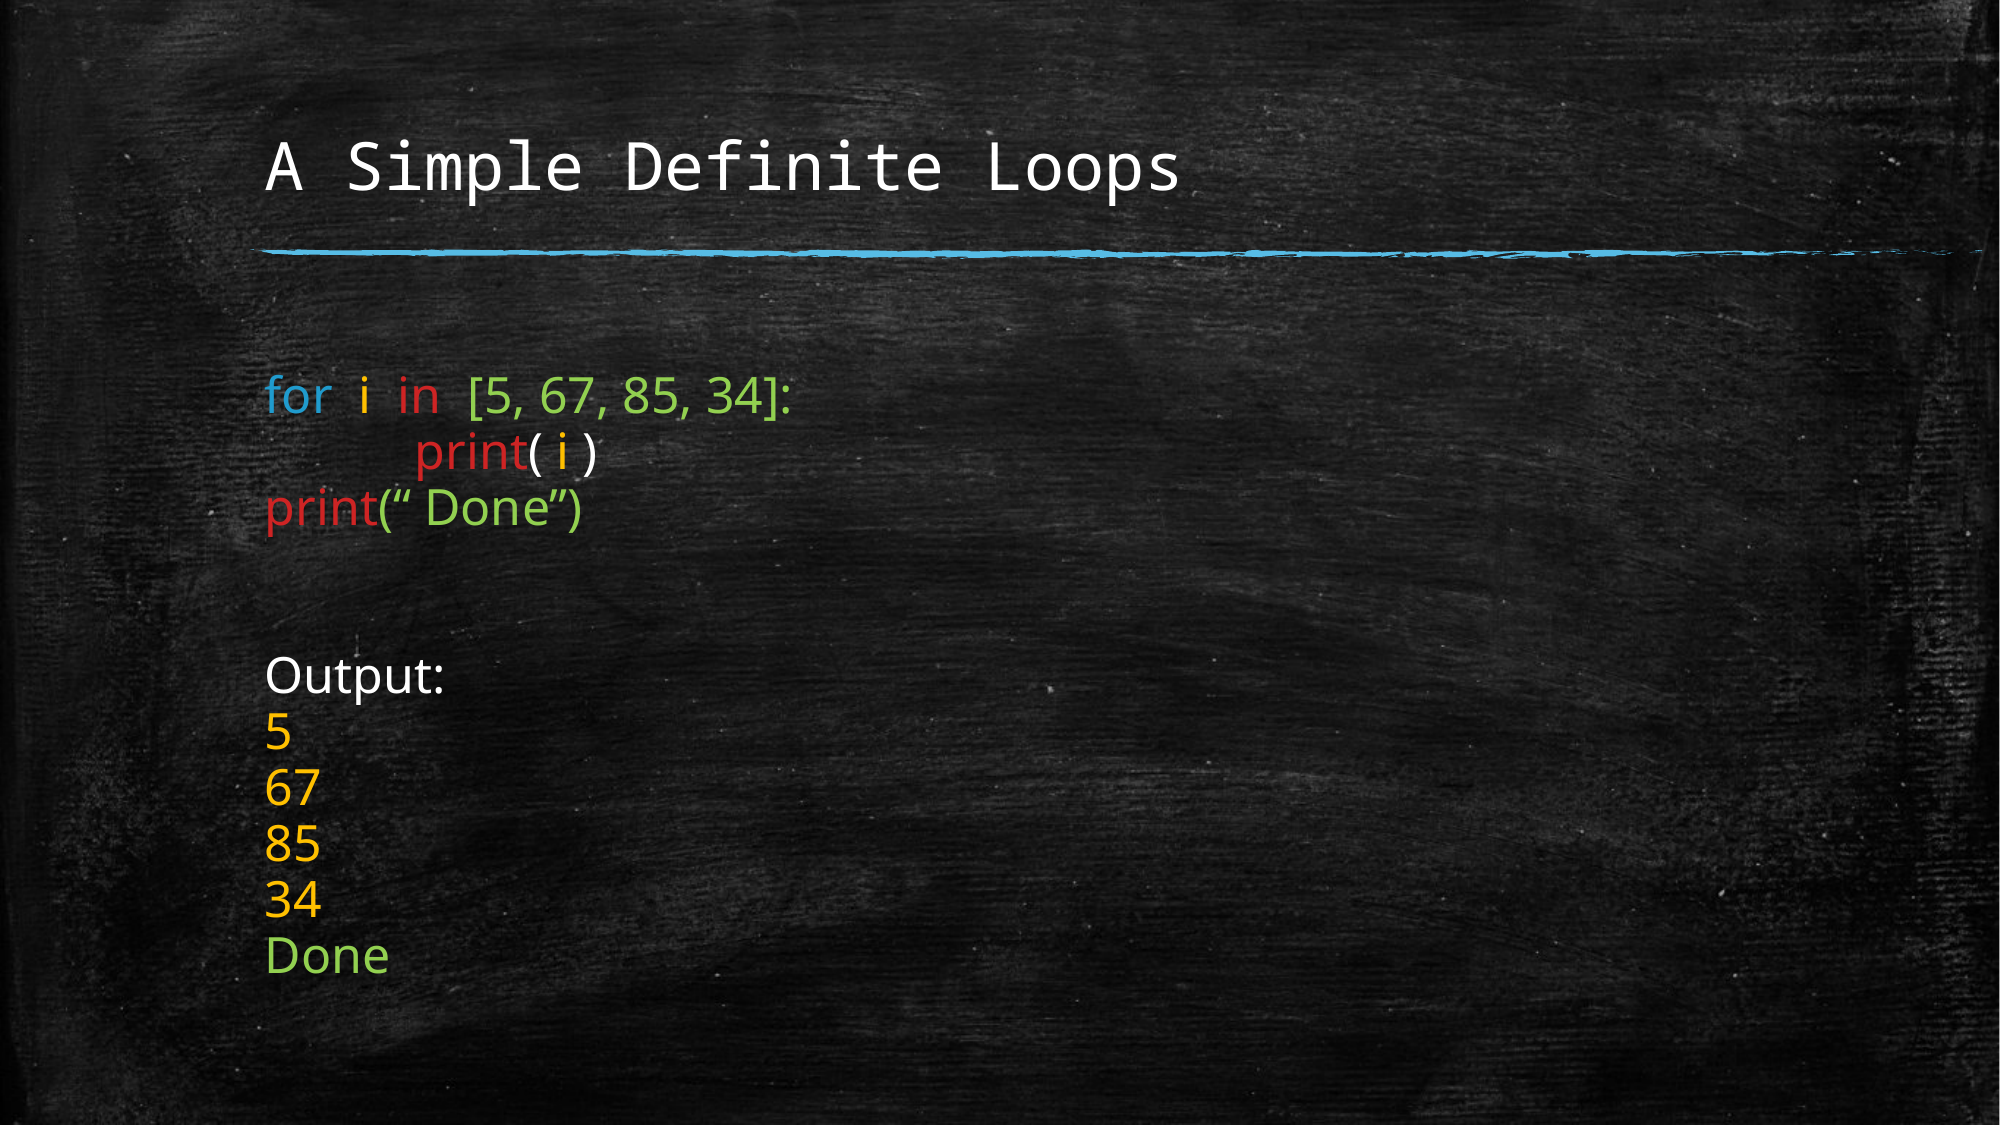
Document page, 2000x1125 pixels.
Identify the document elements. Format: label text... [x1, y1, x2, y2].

list for i in [5, 67, 85, 34]: print( i ) print(“ Done”) Output: 5 67 85 34 Done [249, 362, 1750, 1063]
title A Simple Definite Loops [249, 45, 1750, 213]
